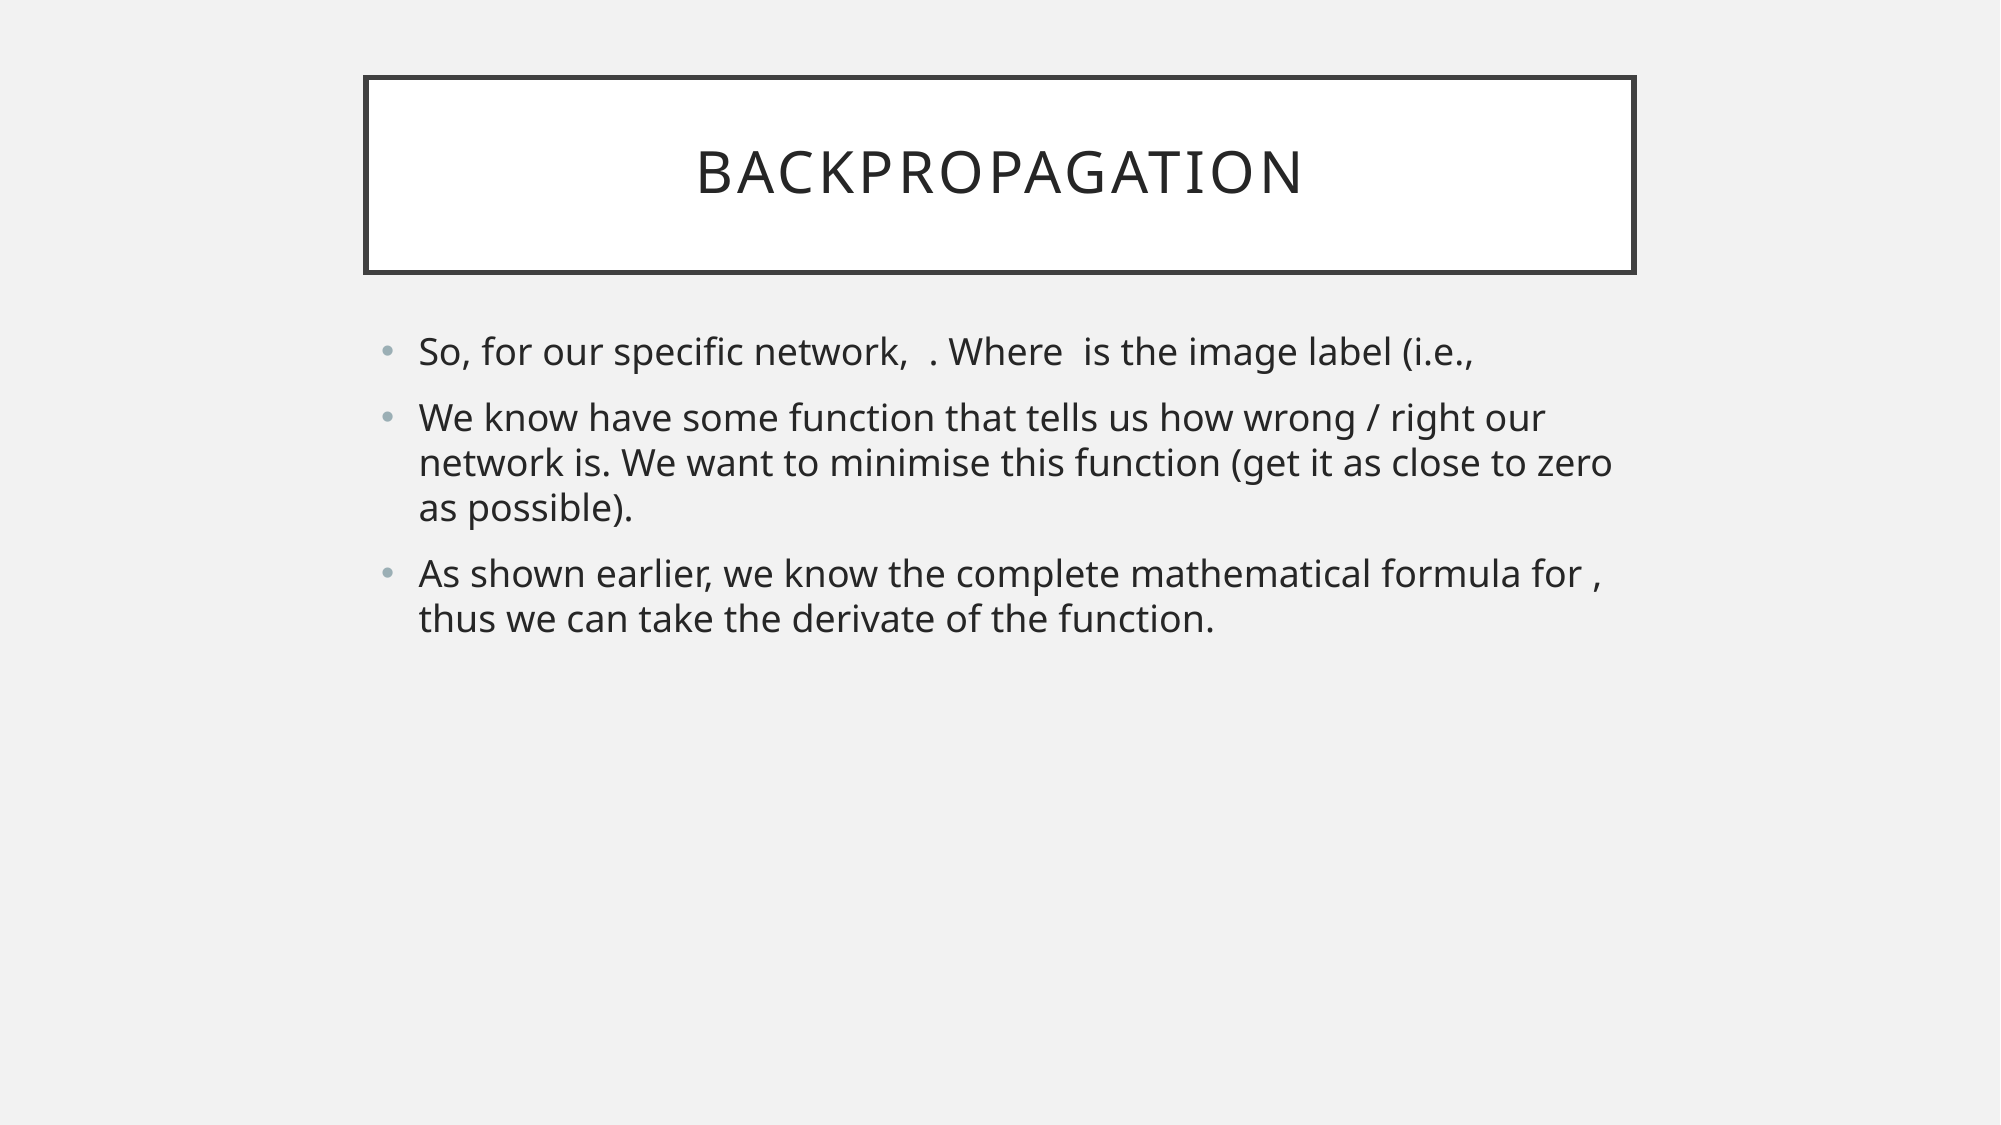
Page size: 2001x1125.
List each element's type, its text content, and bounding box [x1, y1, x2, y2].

title Backpropagation [363, 75, 1637, 275]
